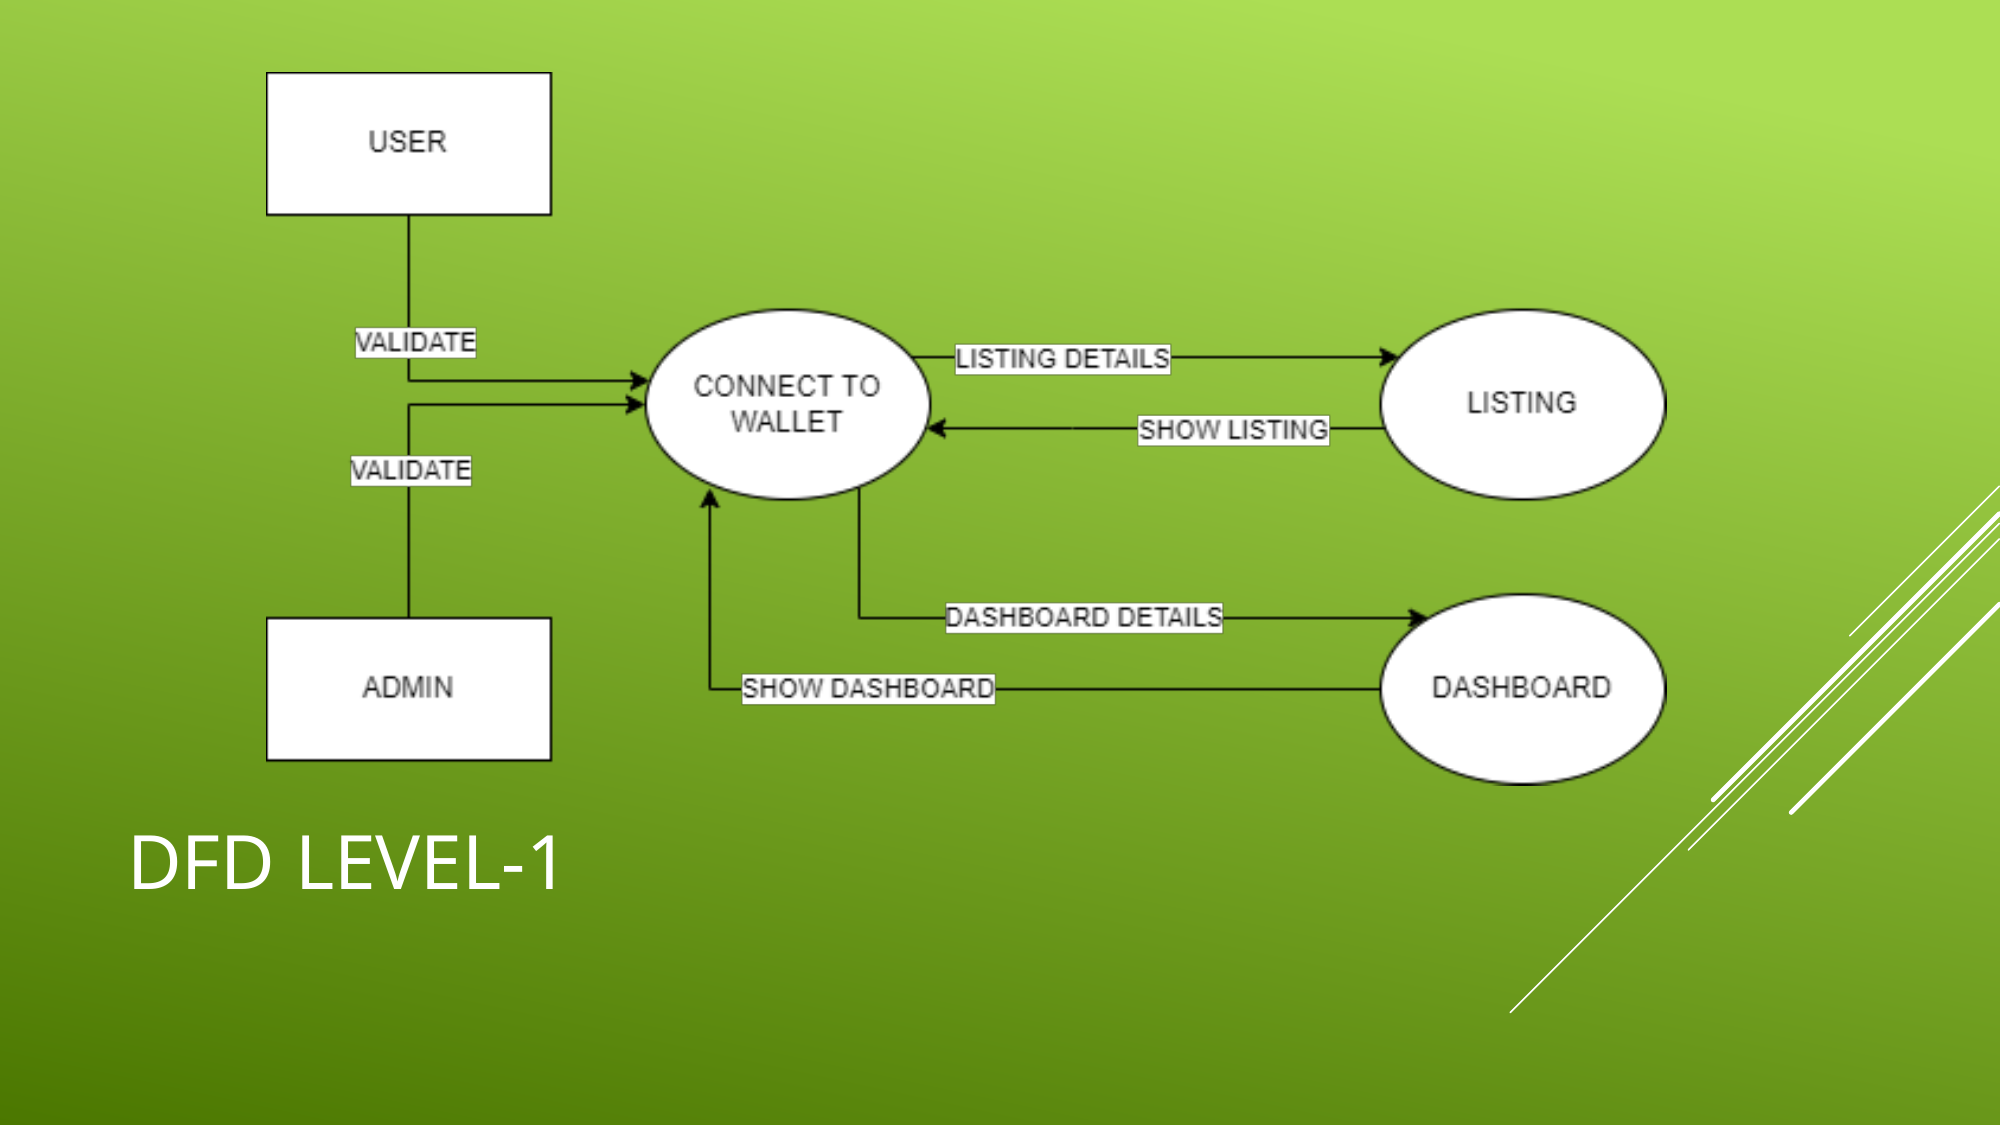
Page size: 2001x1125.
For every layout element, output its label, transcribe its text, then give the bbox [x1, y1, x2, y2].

title DFD Level-1 [112, 736, 1513, 984]
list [265, 72, 1668, 787]
